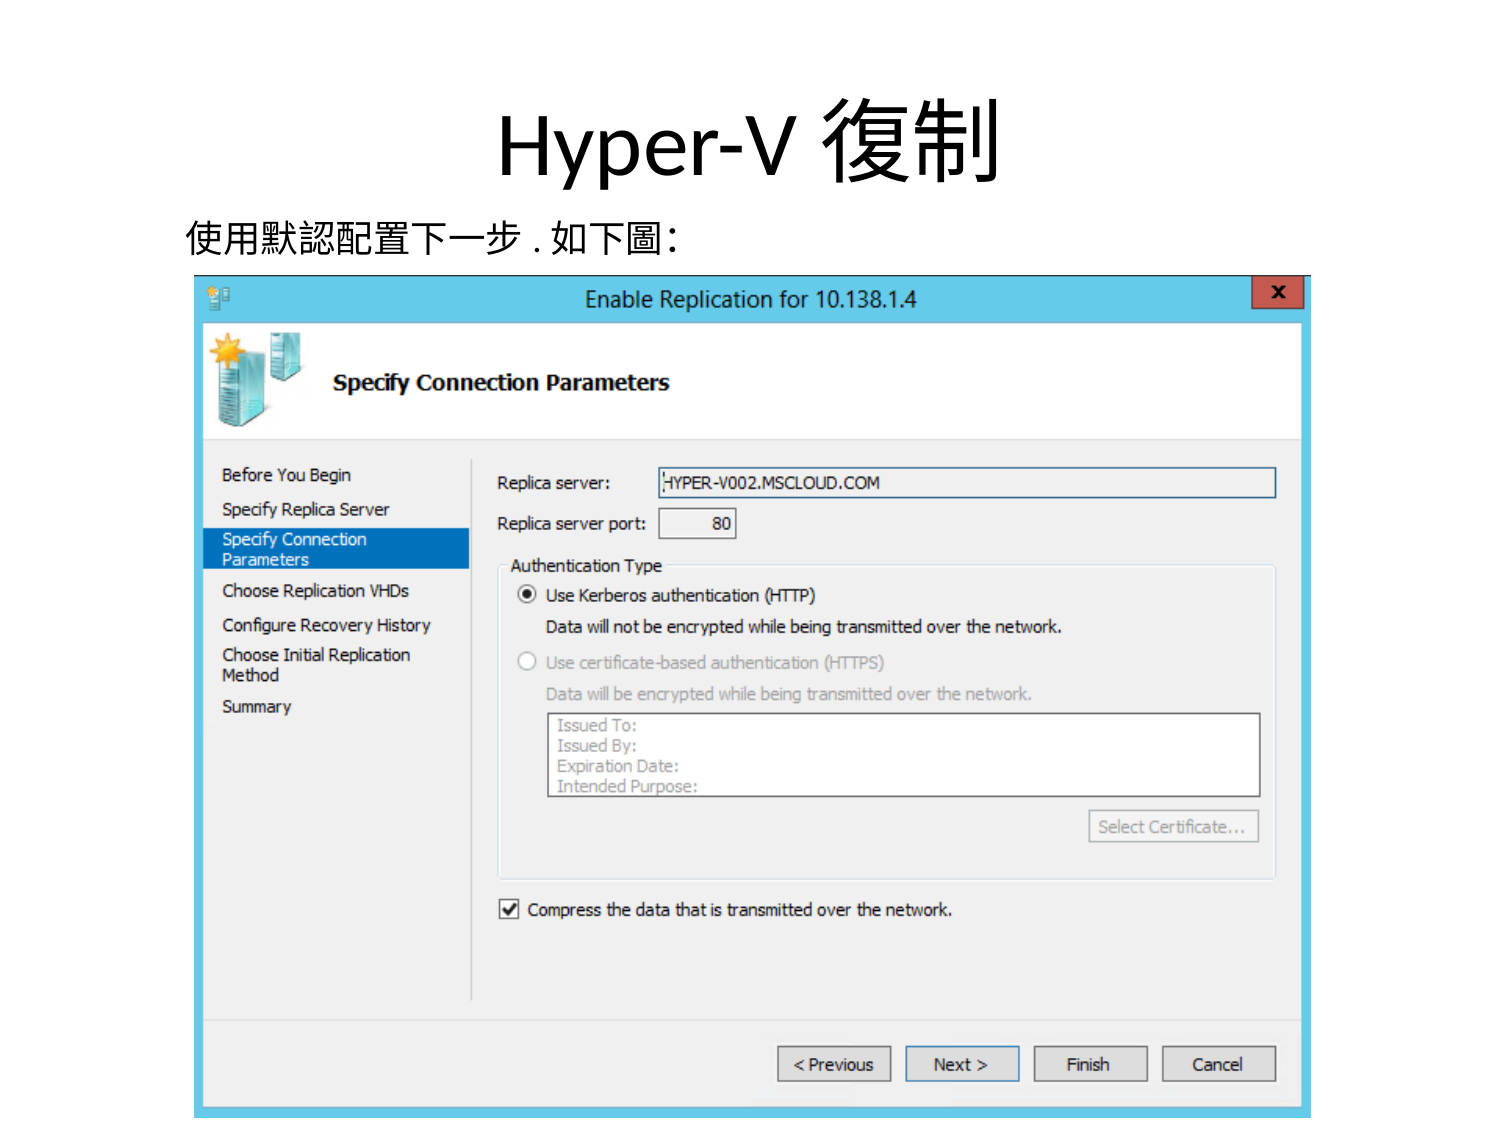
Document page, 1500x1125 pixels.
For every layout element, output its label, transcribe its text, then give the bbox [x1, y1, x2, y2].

picture [194, 275, 1311, 1118]
title Hyper-V復制 [75, 45, 1425, 233]
text_box 使用默認配置下一步.如下圖： [171, 208, 1459, 268]
